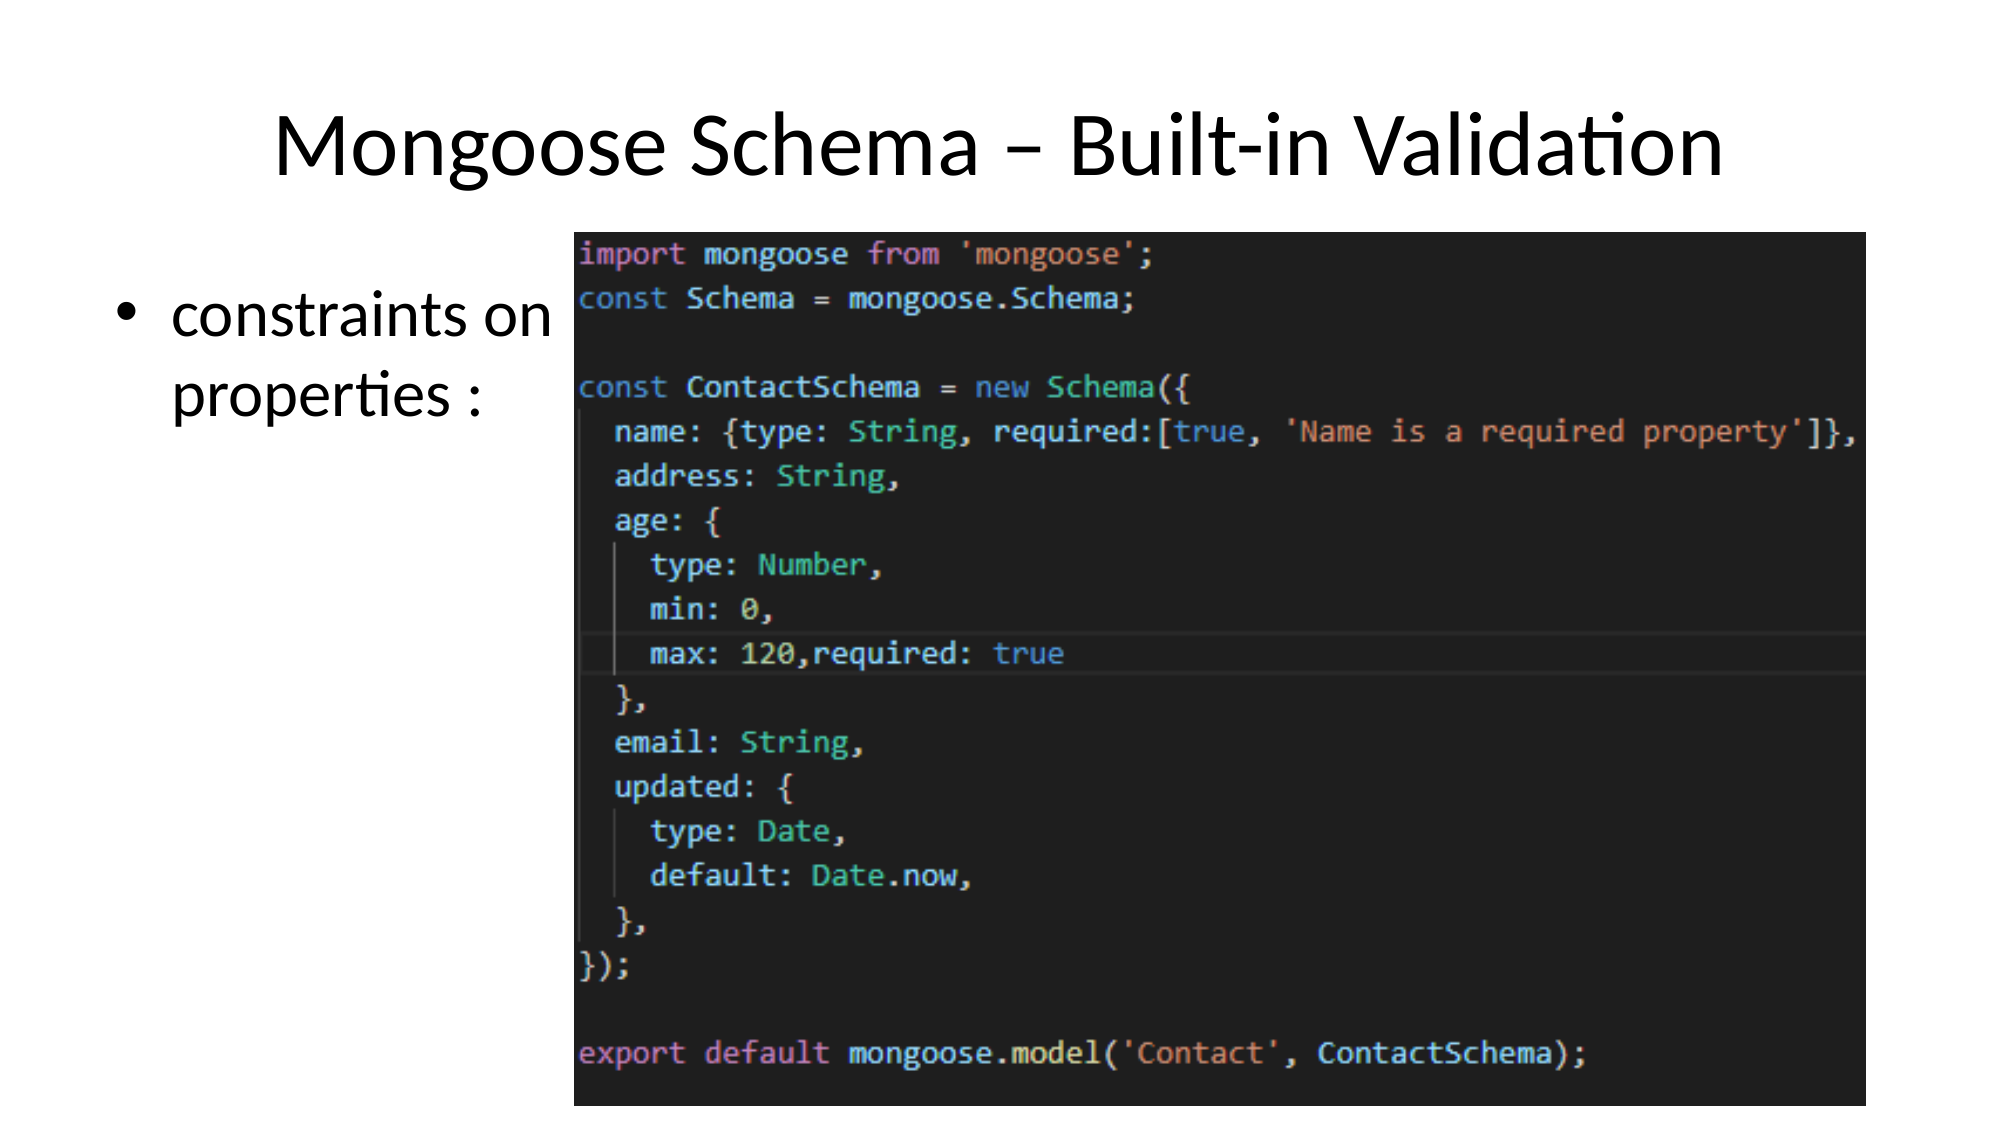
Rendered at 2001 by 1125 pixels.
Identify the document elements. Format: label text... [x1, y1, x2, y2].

picture [573, 232, 1866, 1106]
list constraints on properties : [99, 262, 568, 1005]
title Mongoose Schema – Built-in Validation [99, 45, 1900, 233]
